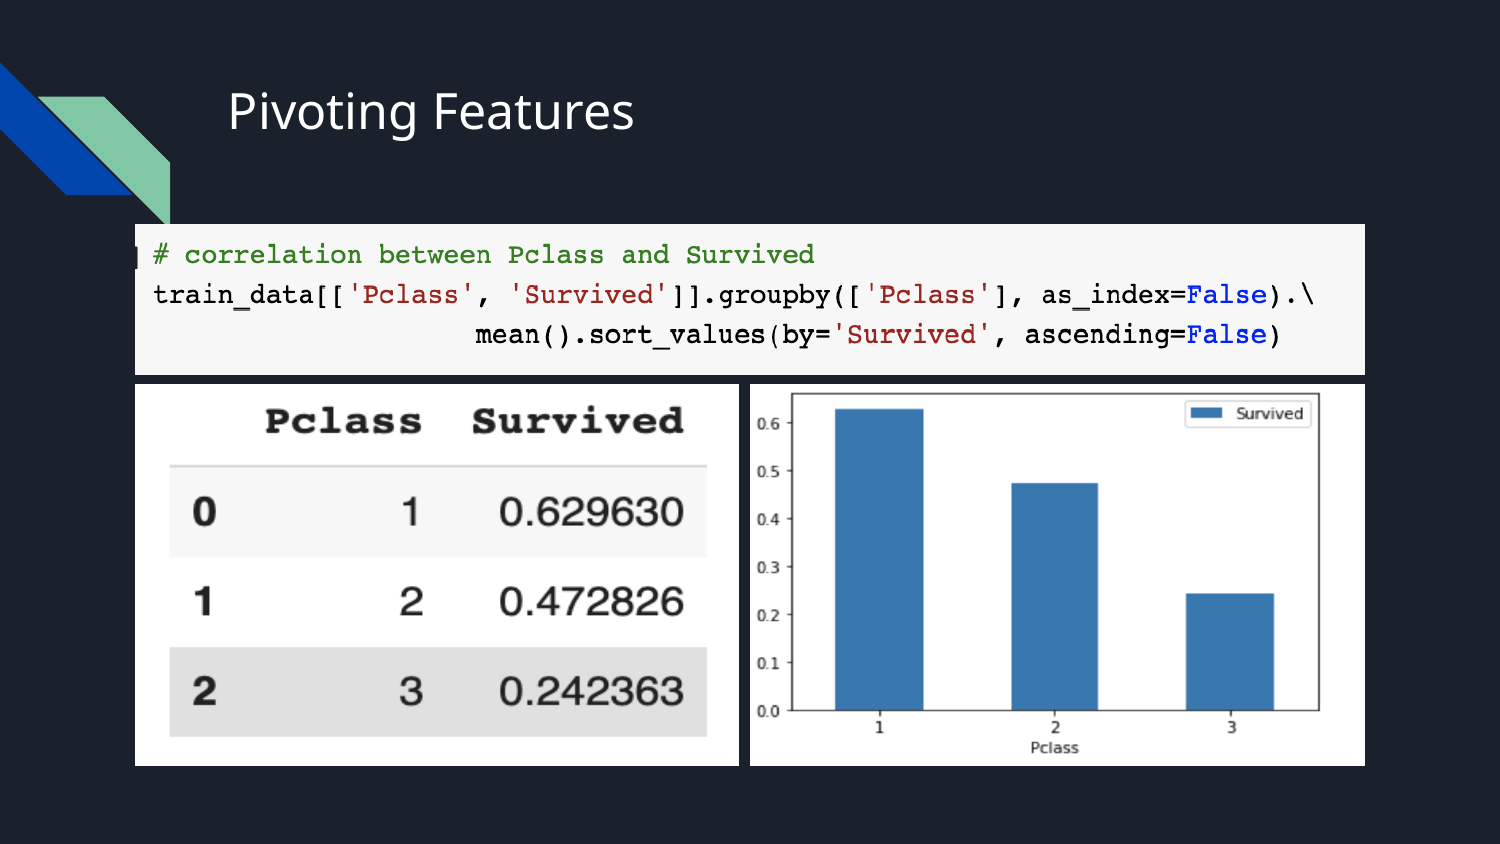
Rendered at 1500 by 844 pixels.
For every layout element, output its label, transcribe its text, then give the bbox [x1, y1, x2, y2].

picture [135, 384, 739, 766]
title Pivoting Features [212, 64, 1368, 215]
picture [749, 384, 1365, 766]
picture [135, 224, 1365, 375]
